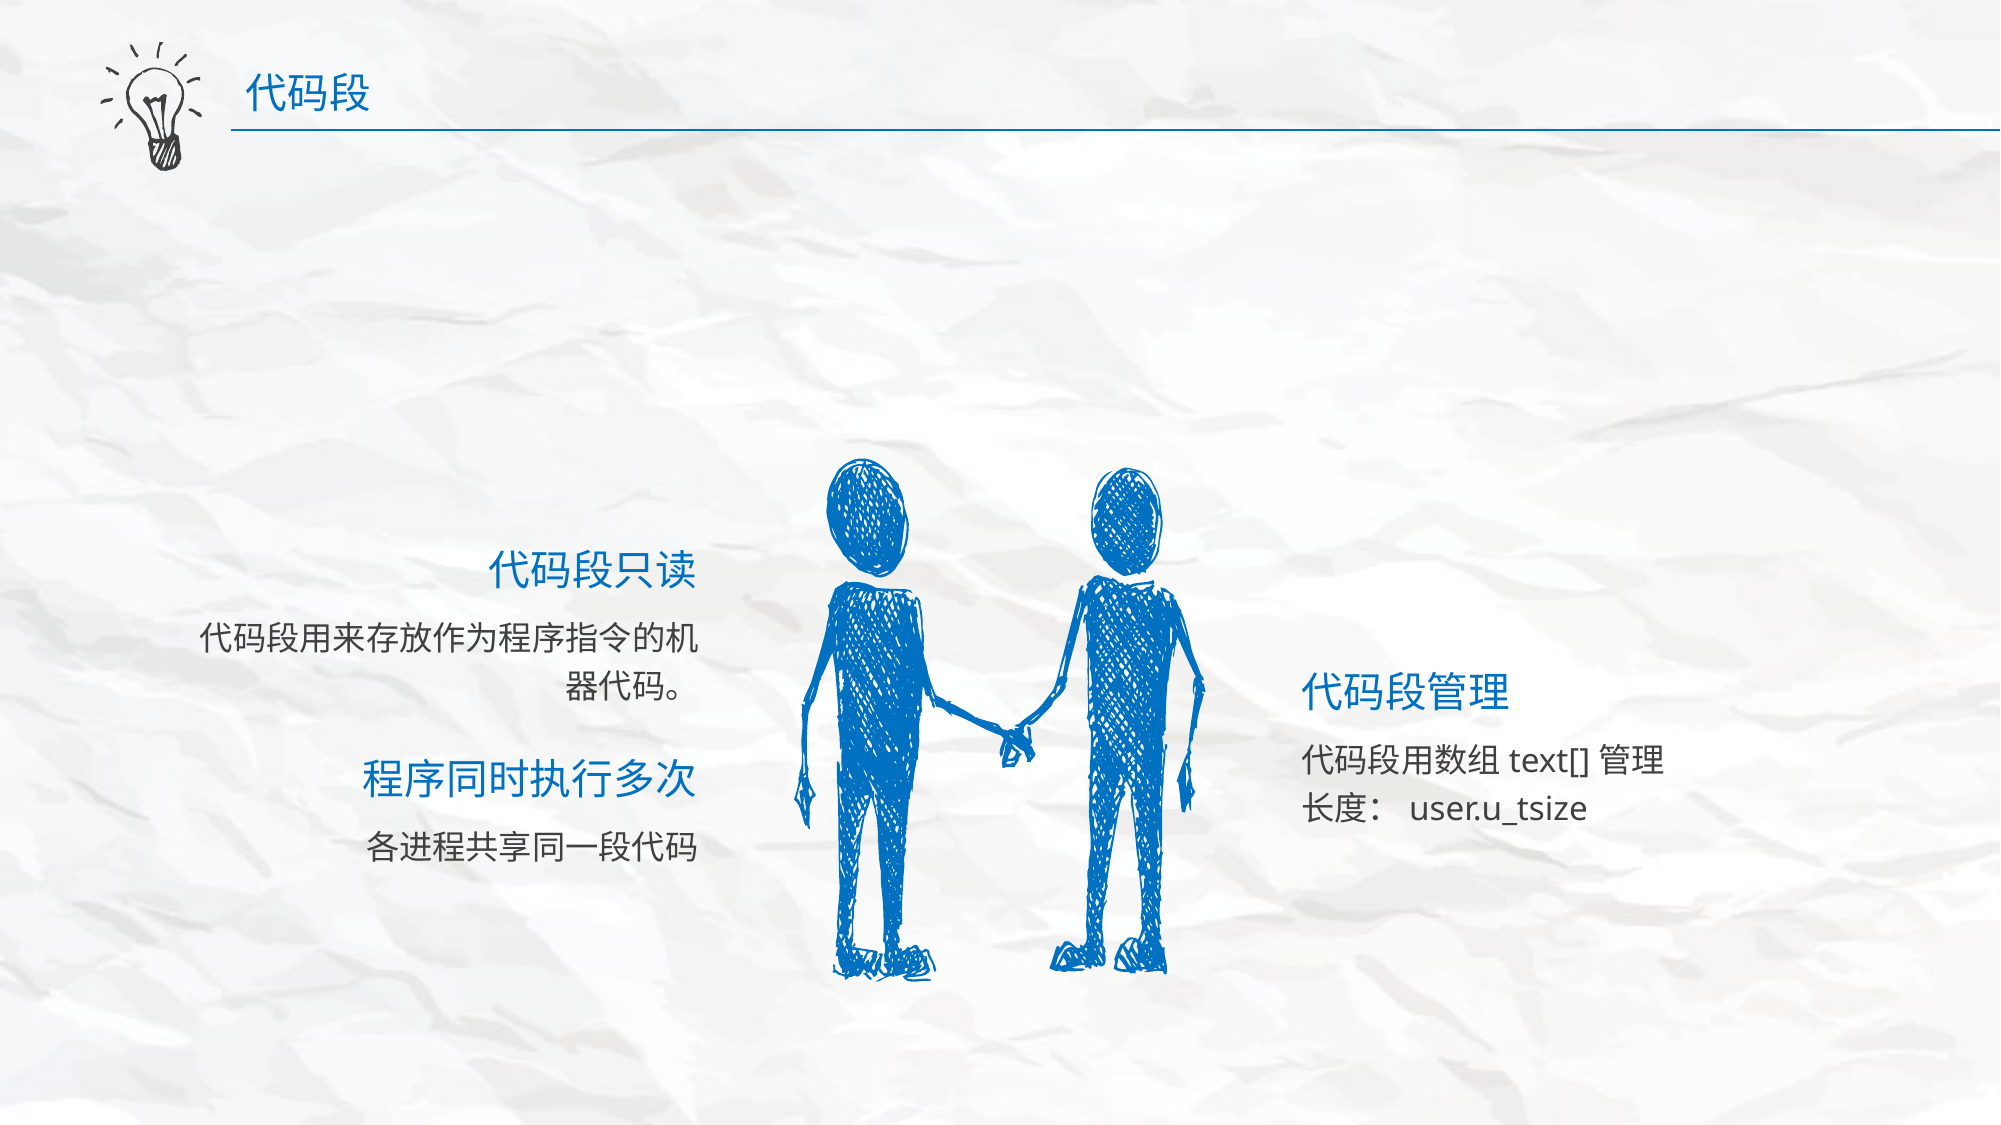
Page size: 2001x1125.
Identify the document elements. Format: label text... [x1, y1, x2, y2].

text_box 代码段 [231, 59, 722, 125]
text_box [1286, 658, 1832, 836]
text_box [168, 536, 714, 715]
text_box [168, 745, 714, 875]
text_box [793, 457, 1207, 986]
picture [0, 0, 2000, 1125]
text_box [100, 41, 203, 172]
